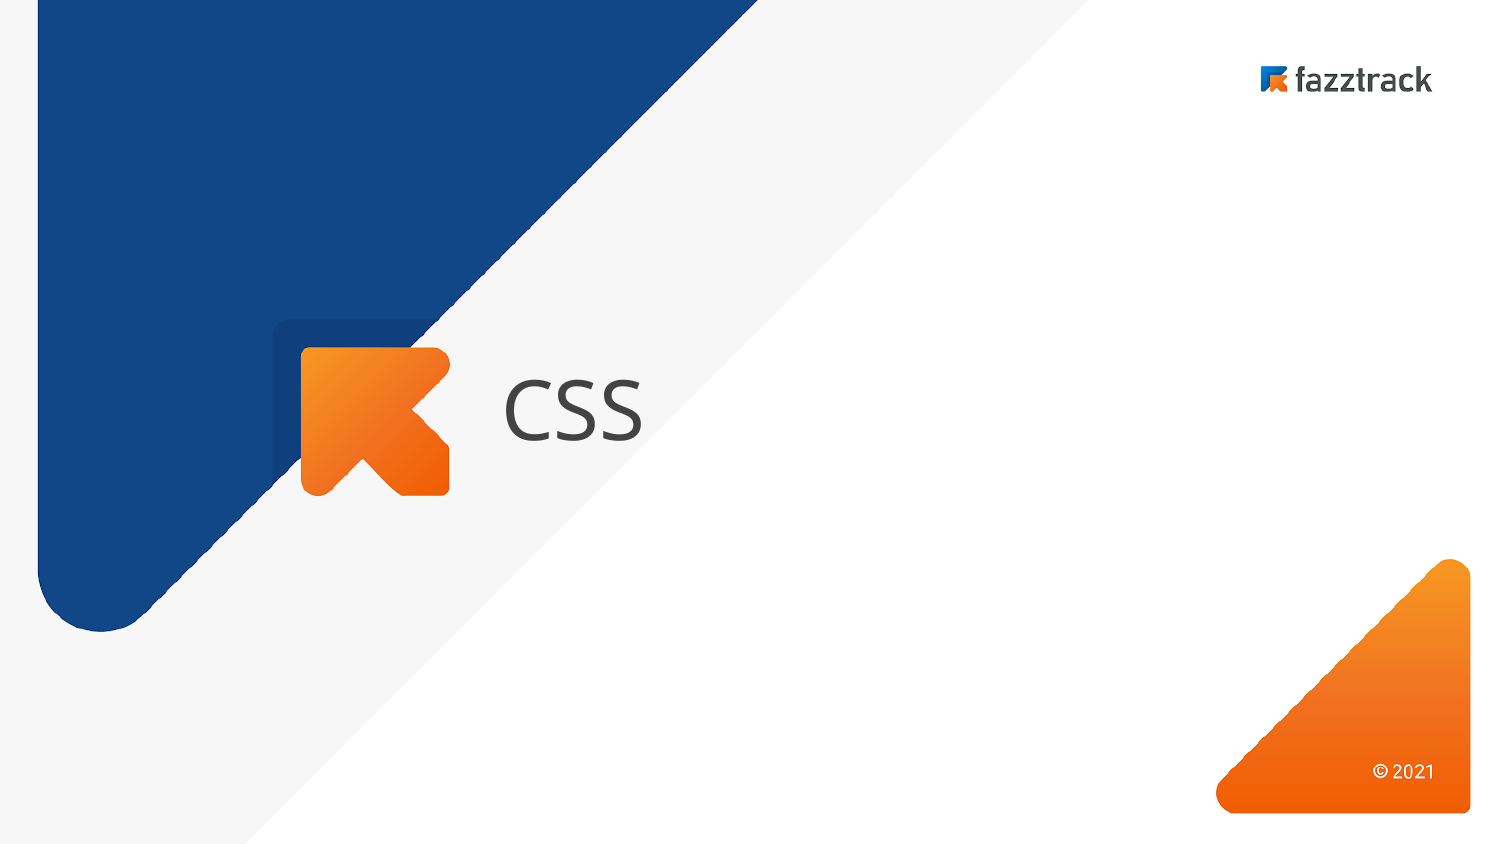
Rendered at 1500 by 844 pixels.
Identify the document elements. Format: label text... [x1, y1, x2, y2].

picture [0, 0, 1500, 844]
text_box CSS [493, 349, 1359, 465]
